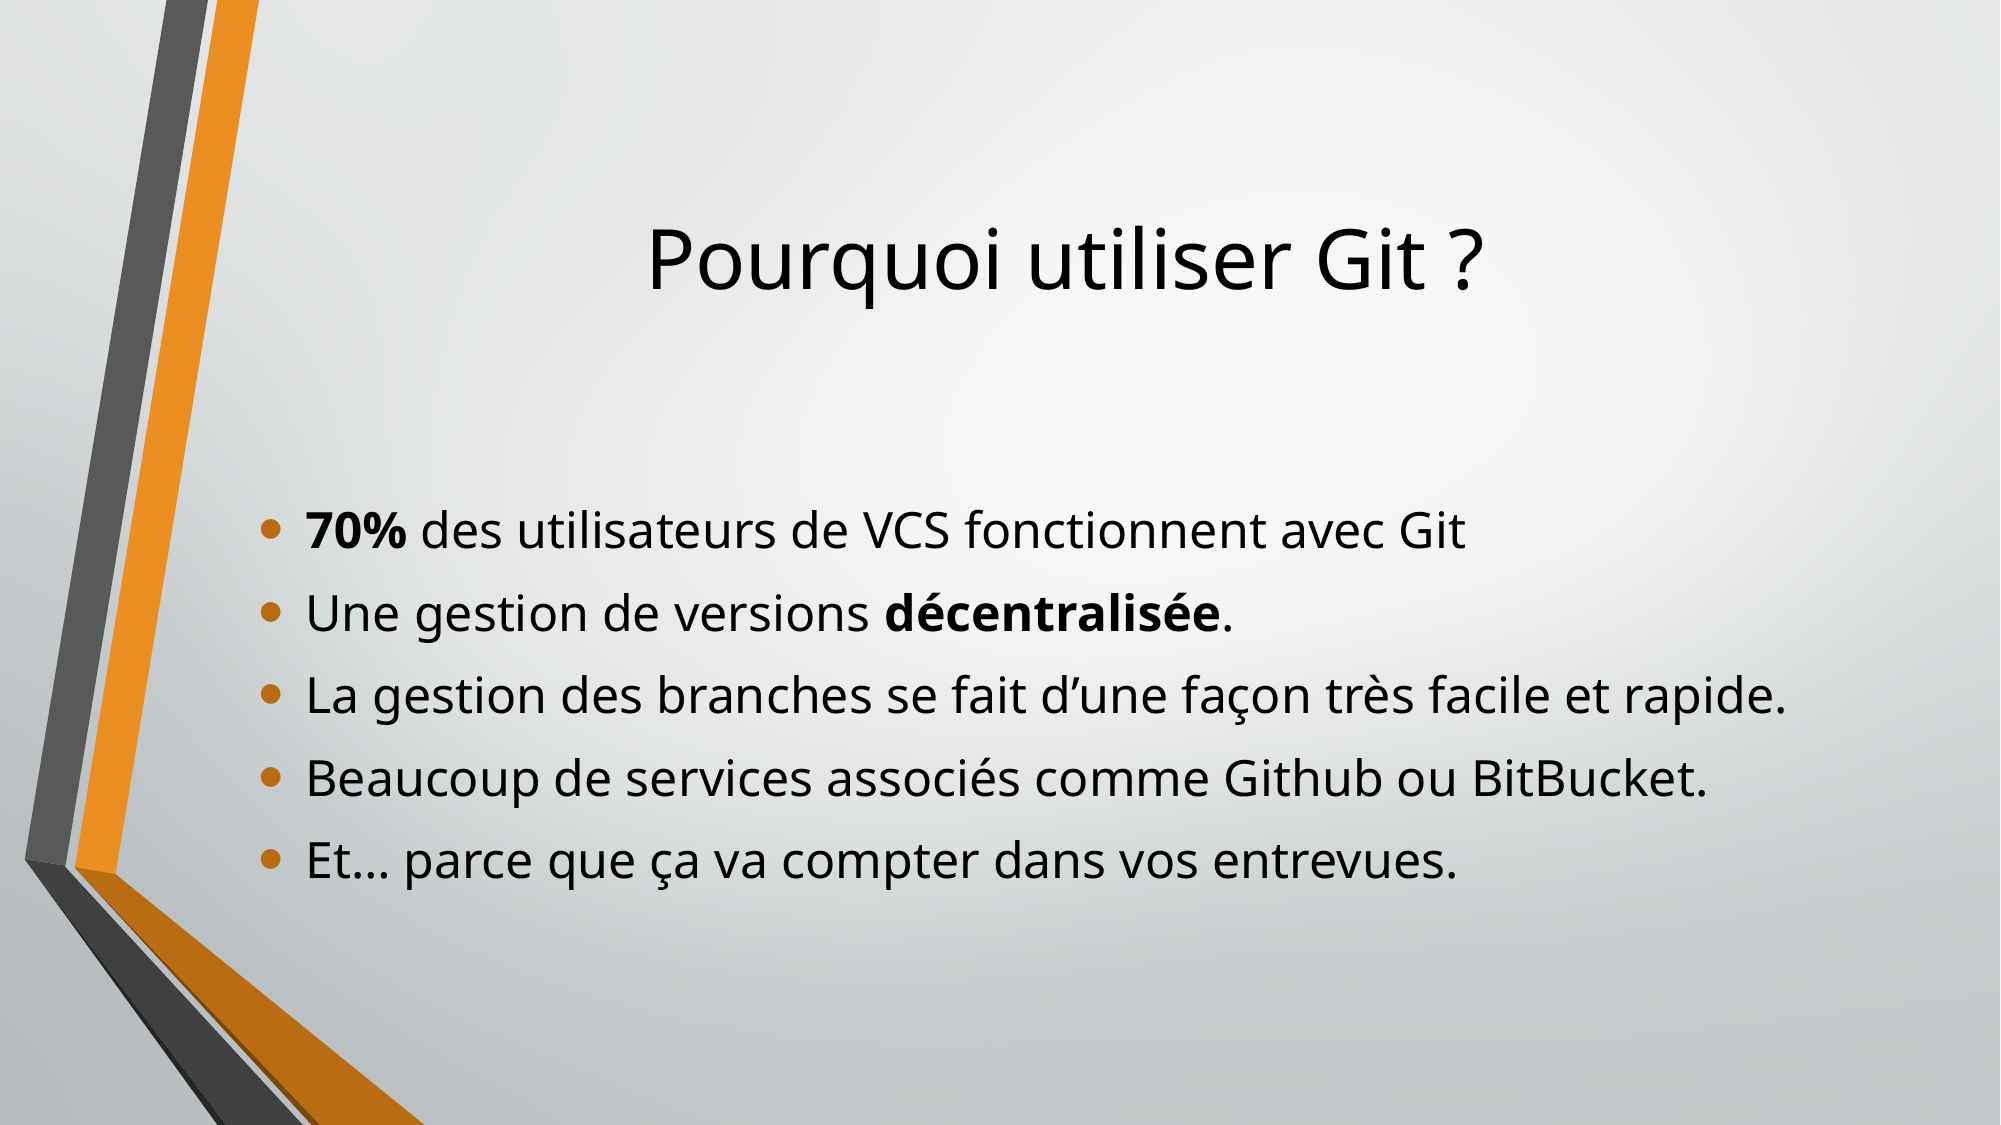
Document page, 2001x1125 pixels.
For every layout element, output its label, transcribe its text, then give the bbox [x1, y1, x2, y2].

list 70% des utilisateurs de VCS fonctionnent avec Git Une gestion de versions décentralisée. La gestion des branches se fait d’une façon très facile et rapide. Beaucoup de services associés comme Github ou BitBucket. Et… parce que ça va compter dans vos entrevues. [243, 437, 1887, 950]
title Pourquoi utiliser Git ? [243, 112, 1887, 400]
